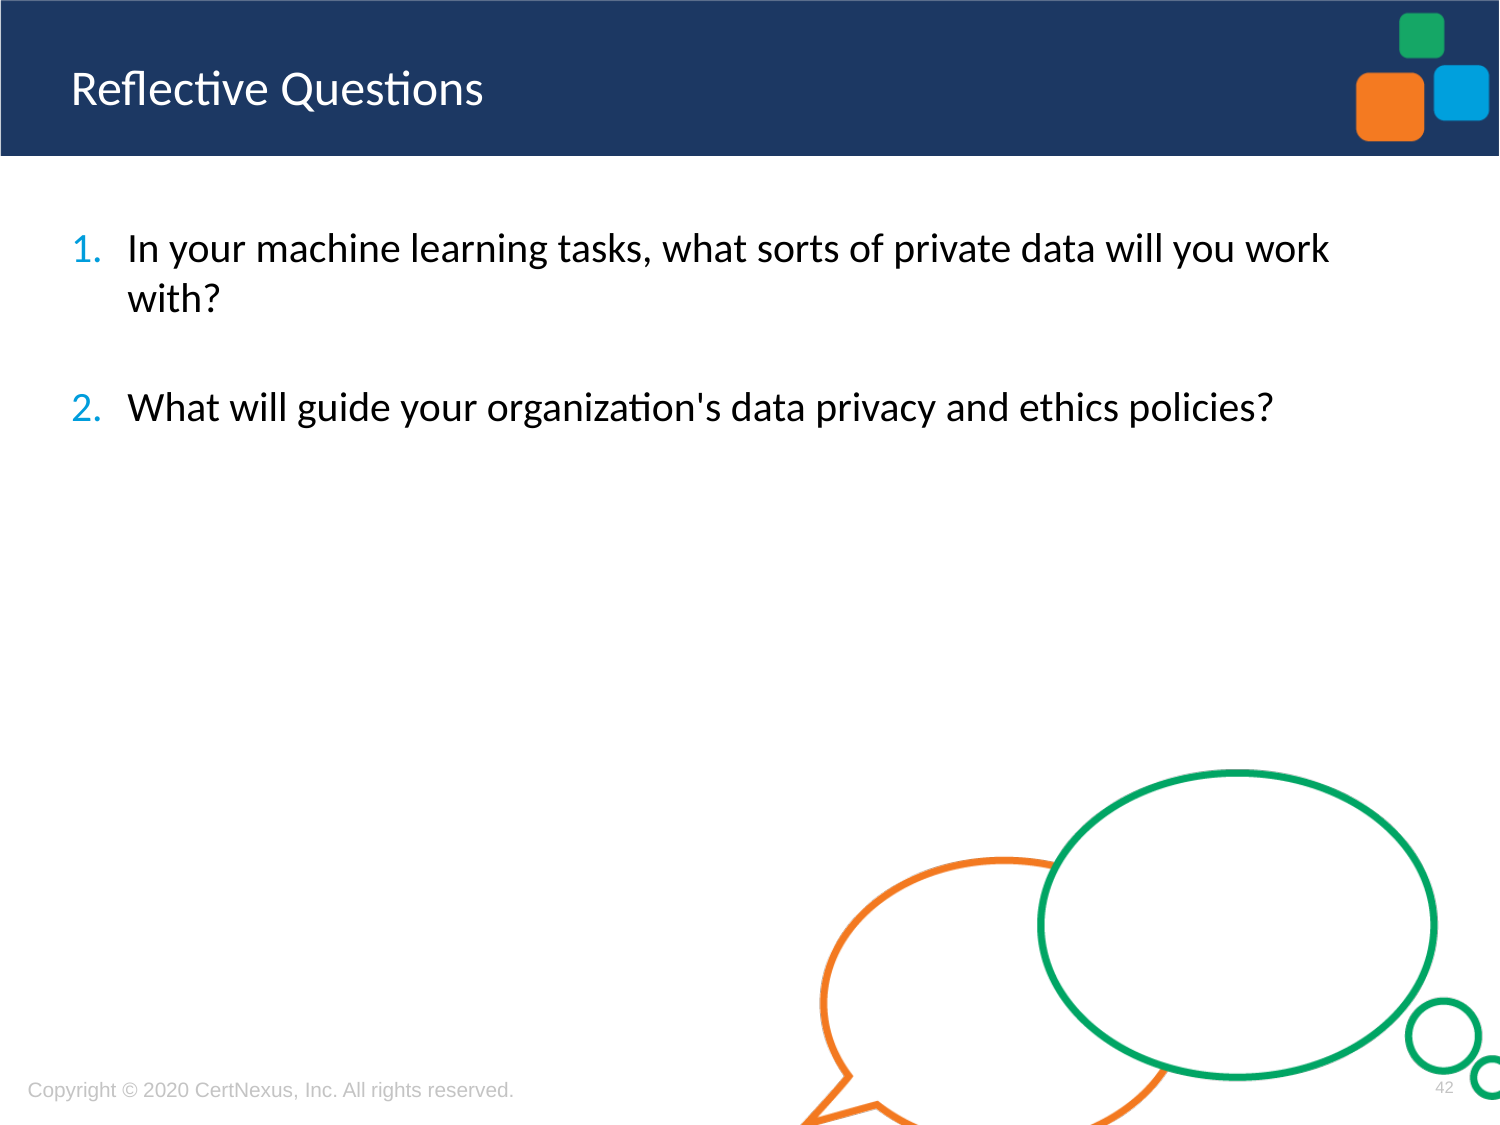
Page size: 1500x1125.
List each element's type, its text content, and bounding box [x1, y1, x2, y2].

list In your machine learning tasks, what sorts of private data will you work with? What will guide your organization's data privacy and ethics policies? [56, 213, 1444, 956]
slide_number 42 [1118, 1057, 1469, 1118]
picture [0, 0, 1500, 156]
picture [783, 758, 1500, 1125]
